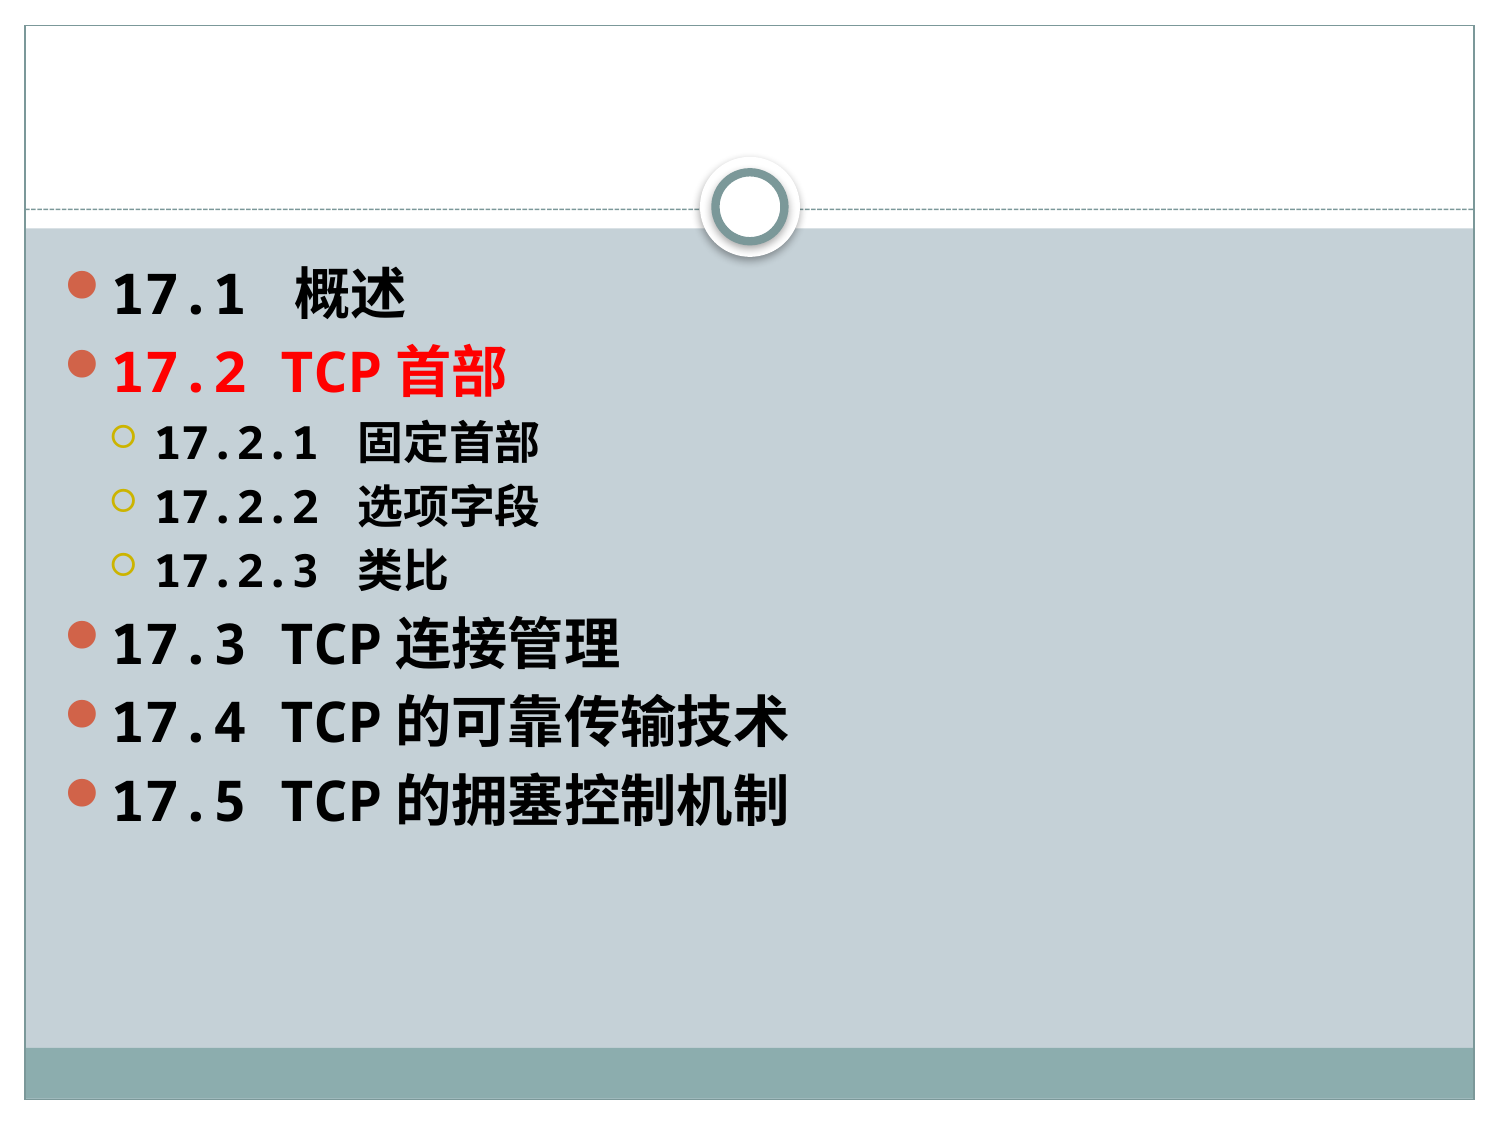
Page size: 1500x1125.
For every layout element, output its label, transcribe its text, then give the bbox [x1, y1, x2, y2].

list 17.1 概述 17.2 TCP首部 17.2.1 固定首部 17.2.2 选项字段 17.2.3 类比 17.3 TCP连接管理 17.4 TCP的可靠传输技术 17.5 TCP的拥塞控制机制 [49, 250, 1445, 1001]
